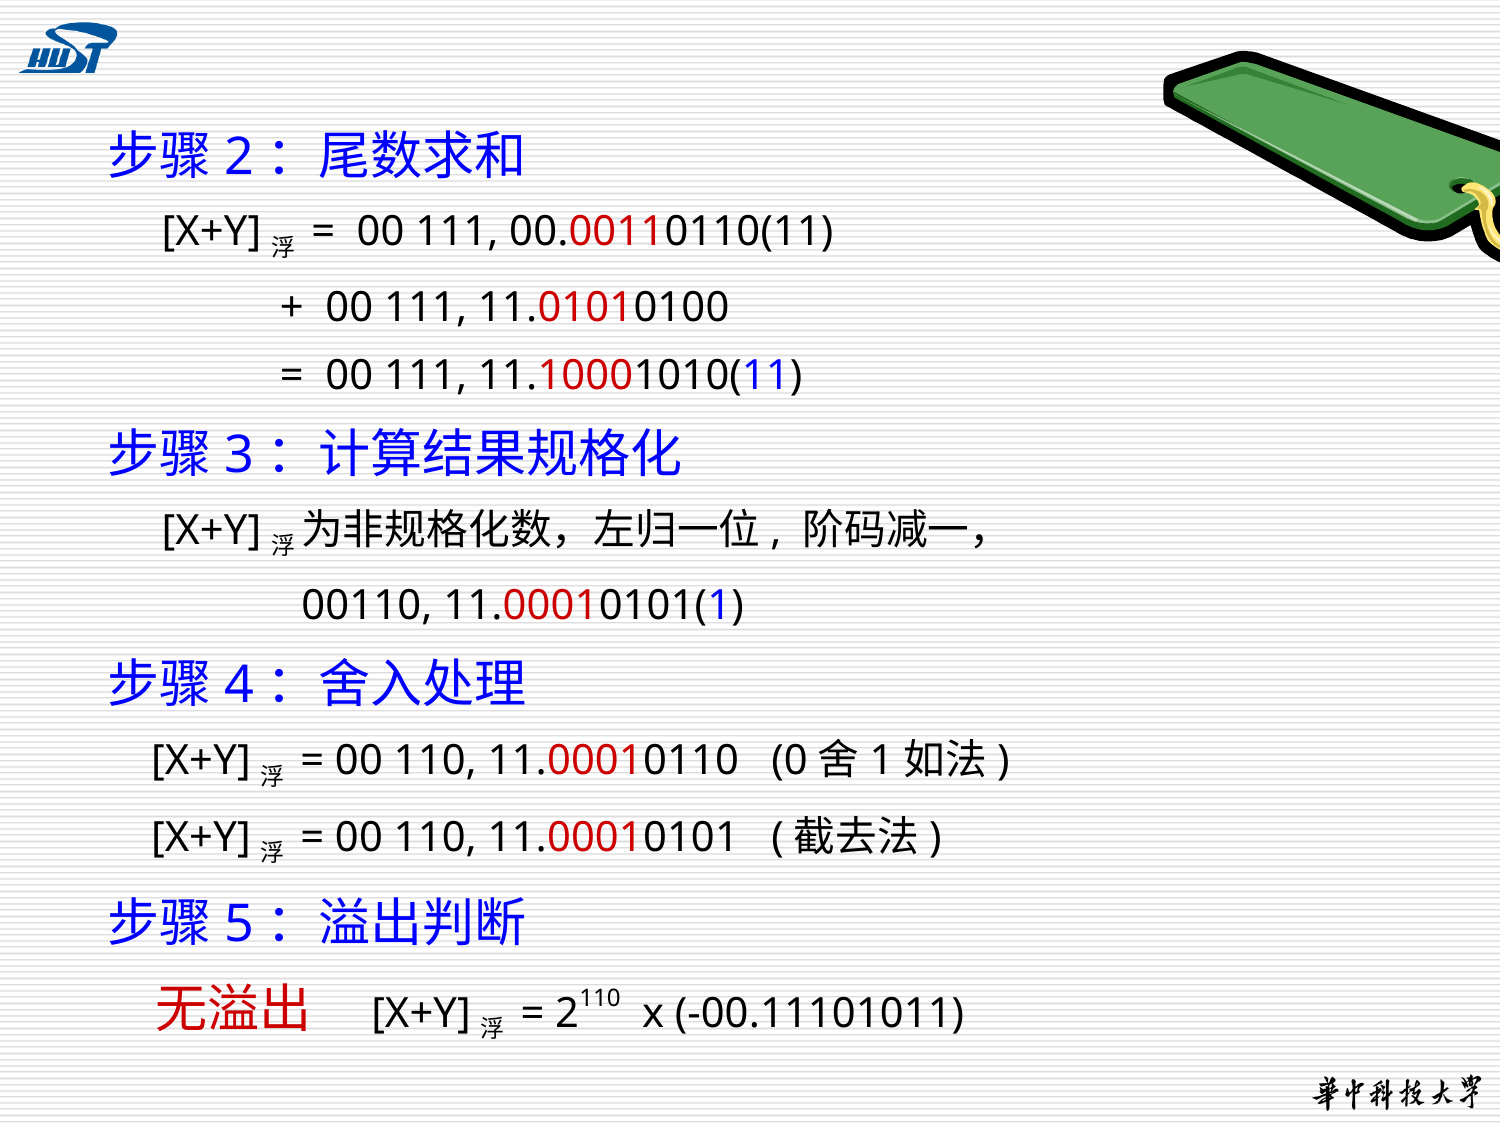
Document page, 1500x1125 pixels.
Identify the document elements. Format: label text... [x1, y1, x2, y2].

picture [0, 0, 1500, 1125]
list 步骤2：尾数求和 [X+Y]浮 = 00 111, 00.00110110(11) + 00 111, 11.01010100 = 00 111, 11.10001010(11) 步骤3：计算结果规格化 [X+Y]浮 为非规格化数，左归一位, 阶码减一， 00110, 11.00010101(1) 步骤4：舍入处理 [X+Y]浮 = 00 110, 11.00010110 (0舍1如法) [X+Y]浮 = 00 110, 11.00010101 (截去法) 步骤5：溢出判断 无溢出 [X+Y]浮 = 2110 x (-00.11101011) [92, 102, 1406, 1042]
